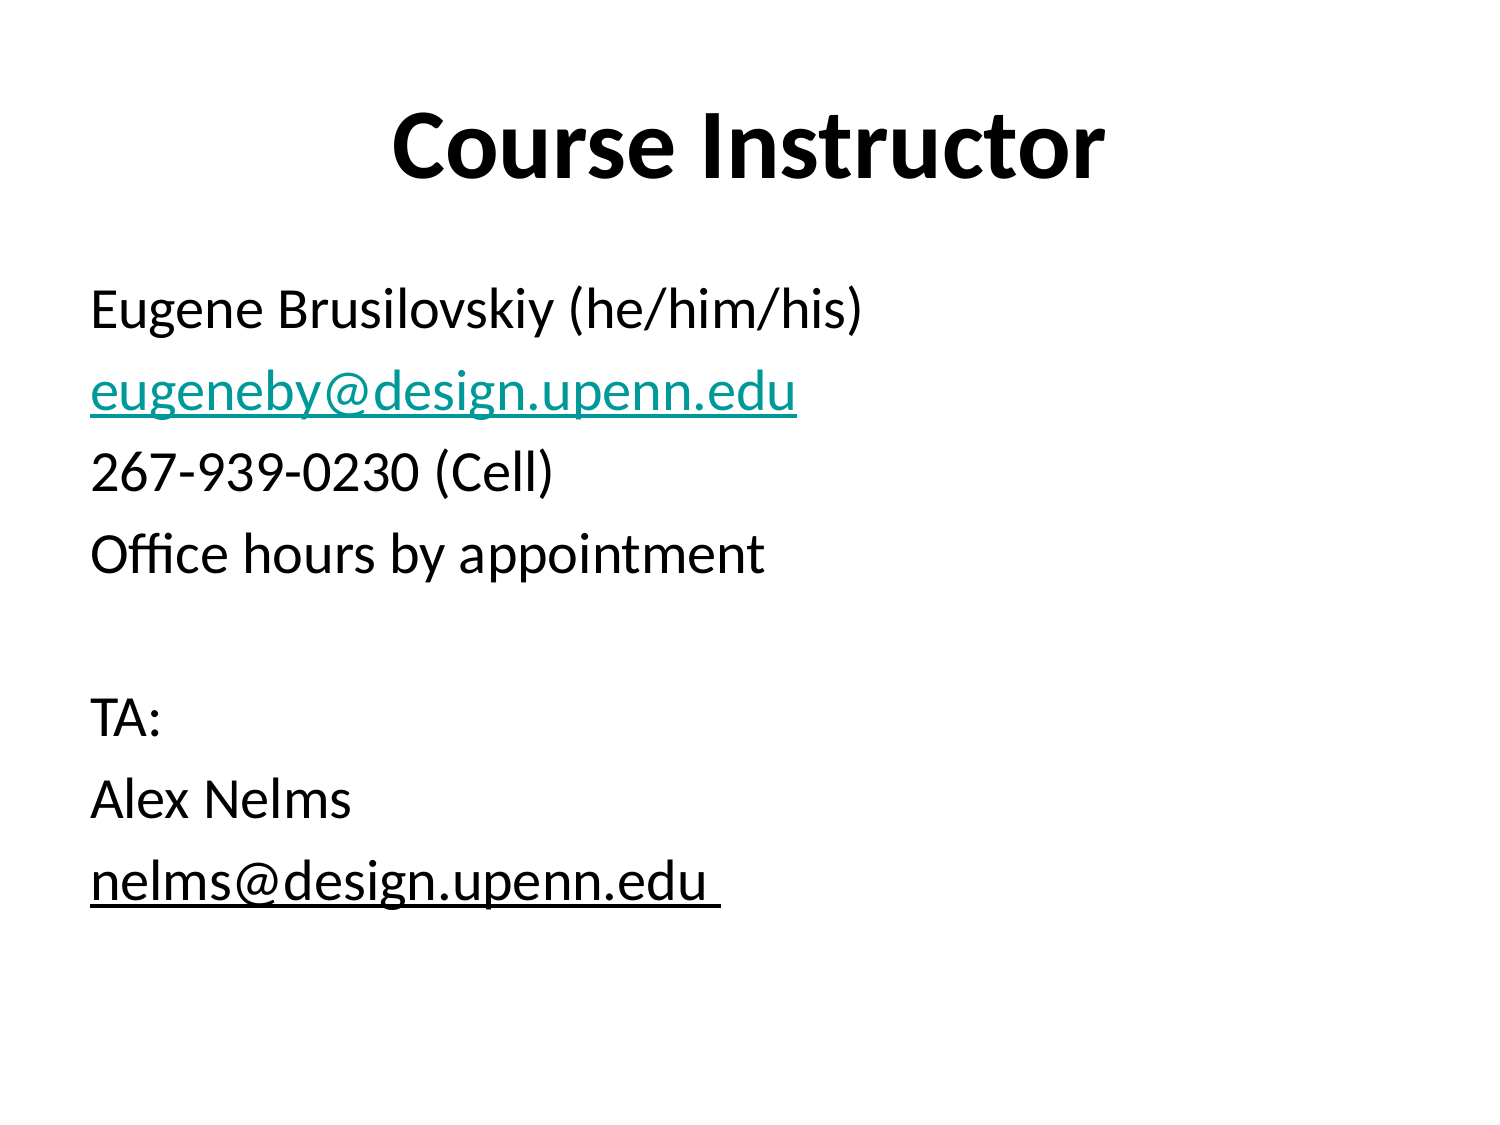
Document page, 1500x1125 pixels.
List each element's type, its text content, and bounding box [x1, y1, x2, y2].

title Course Instructor [75, 45, 1425, 233]
list Eugene Brusilovskiy (he/him/his) eugeneby@design.upenn.edu 267-939-0230 (Cell) Office hours by appointment TA: Alex Nelms nelms@design.upenn.edu [75, 262, 1425, 1005]
